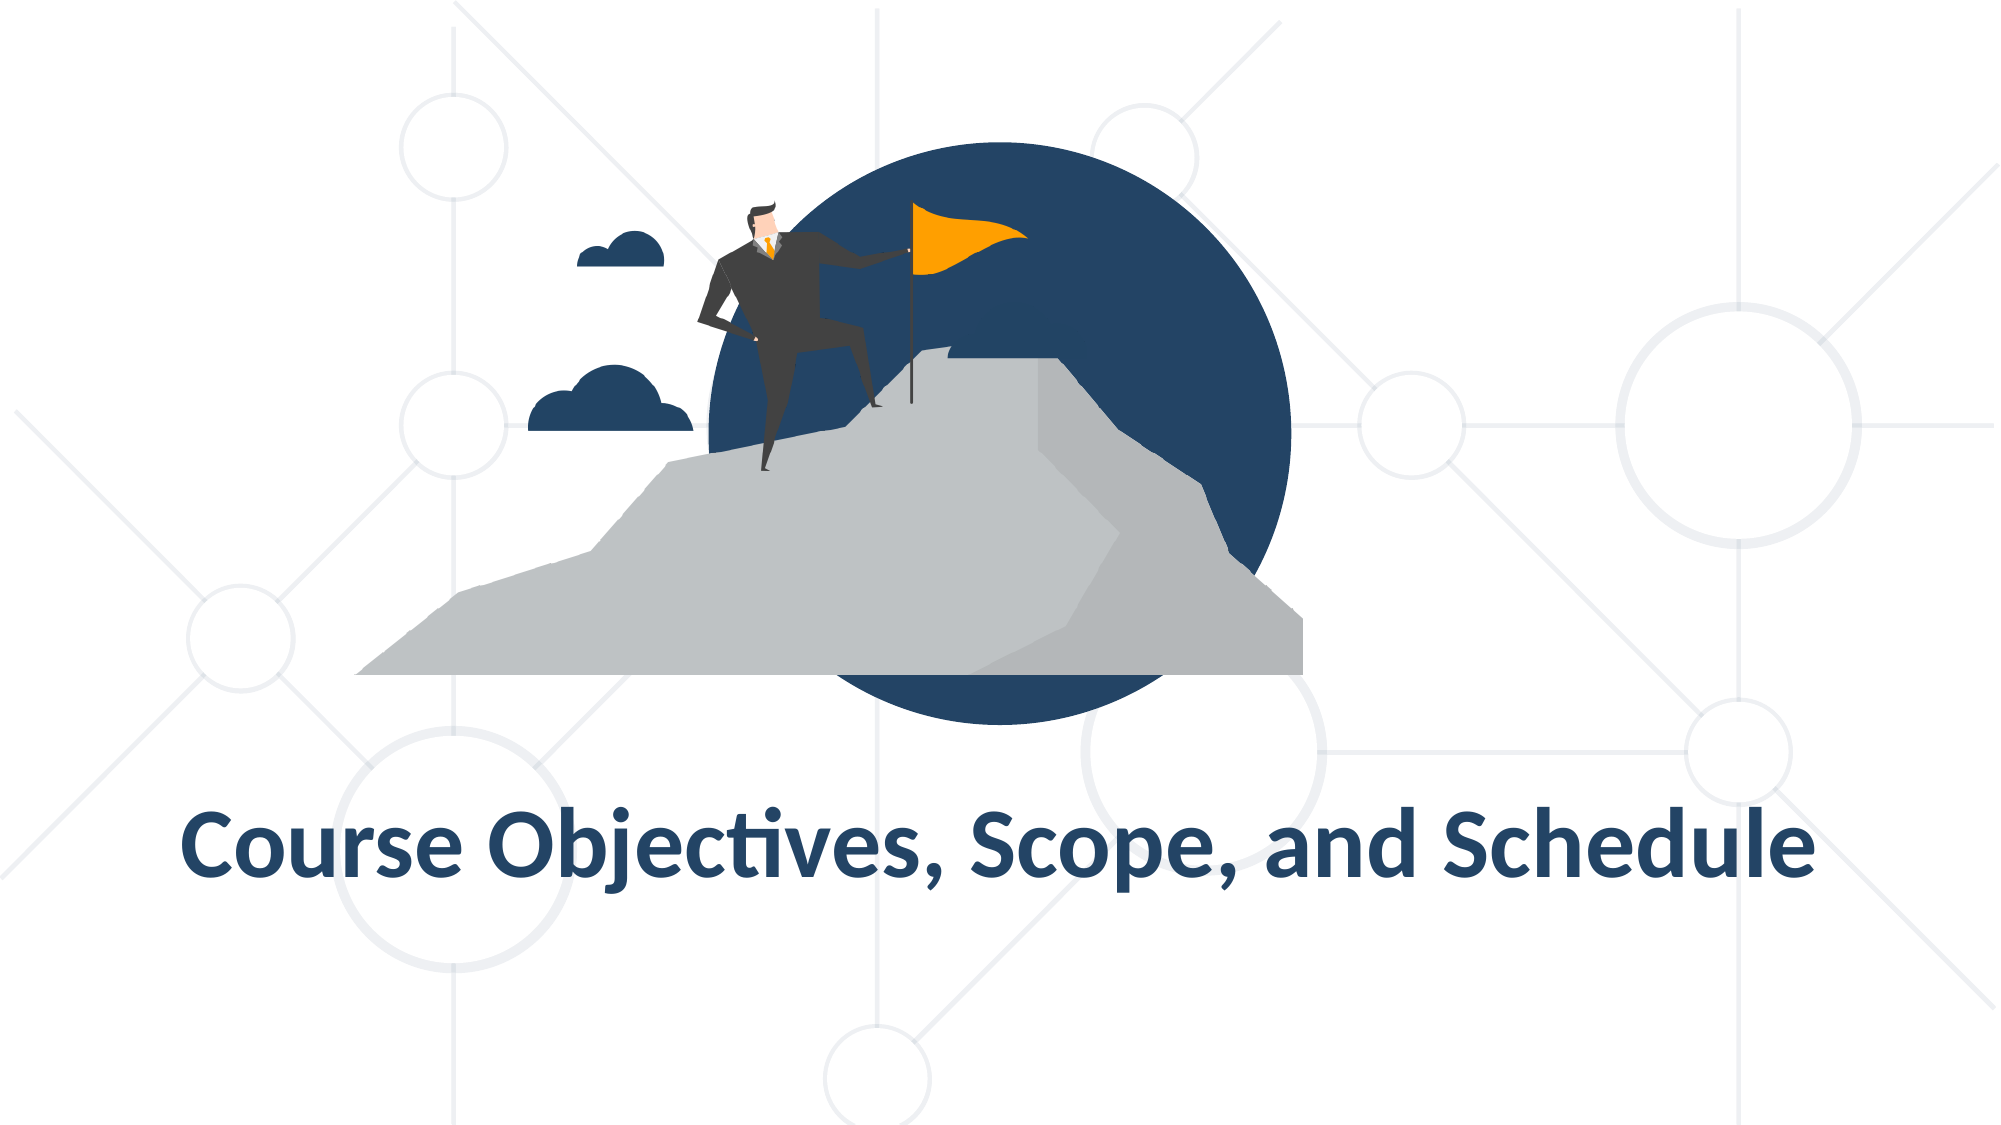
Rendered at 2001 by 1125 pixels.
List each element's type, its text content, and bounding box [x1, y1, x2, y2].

list Course Objectives, Scope, and Schedule [100, 771, 1900, 898]
picture [232, 74, 1380, 676]
